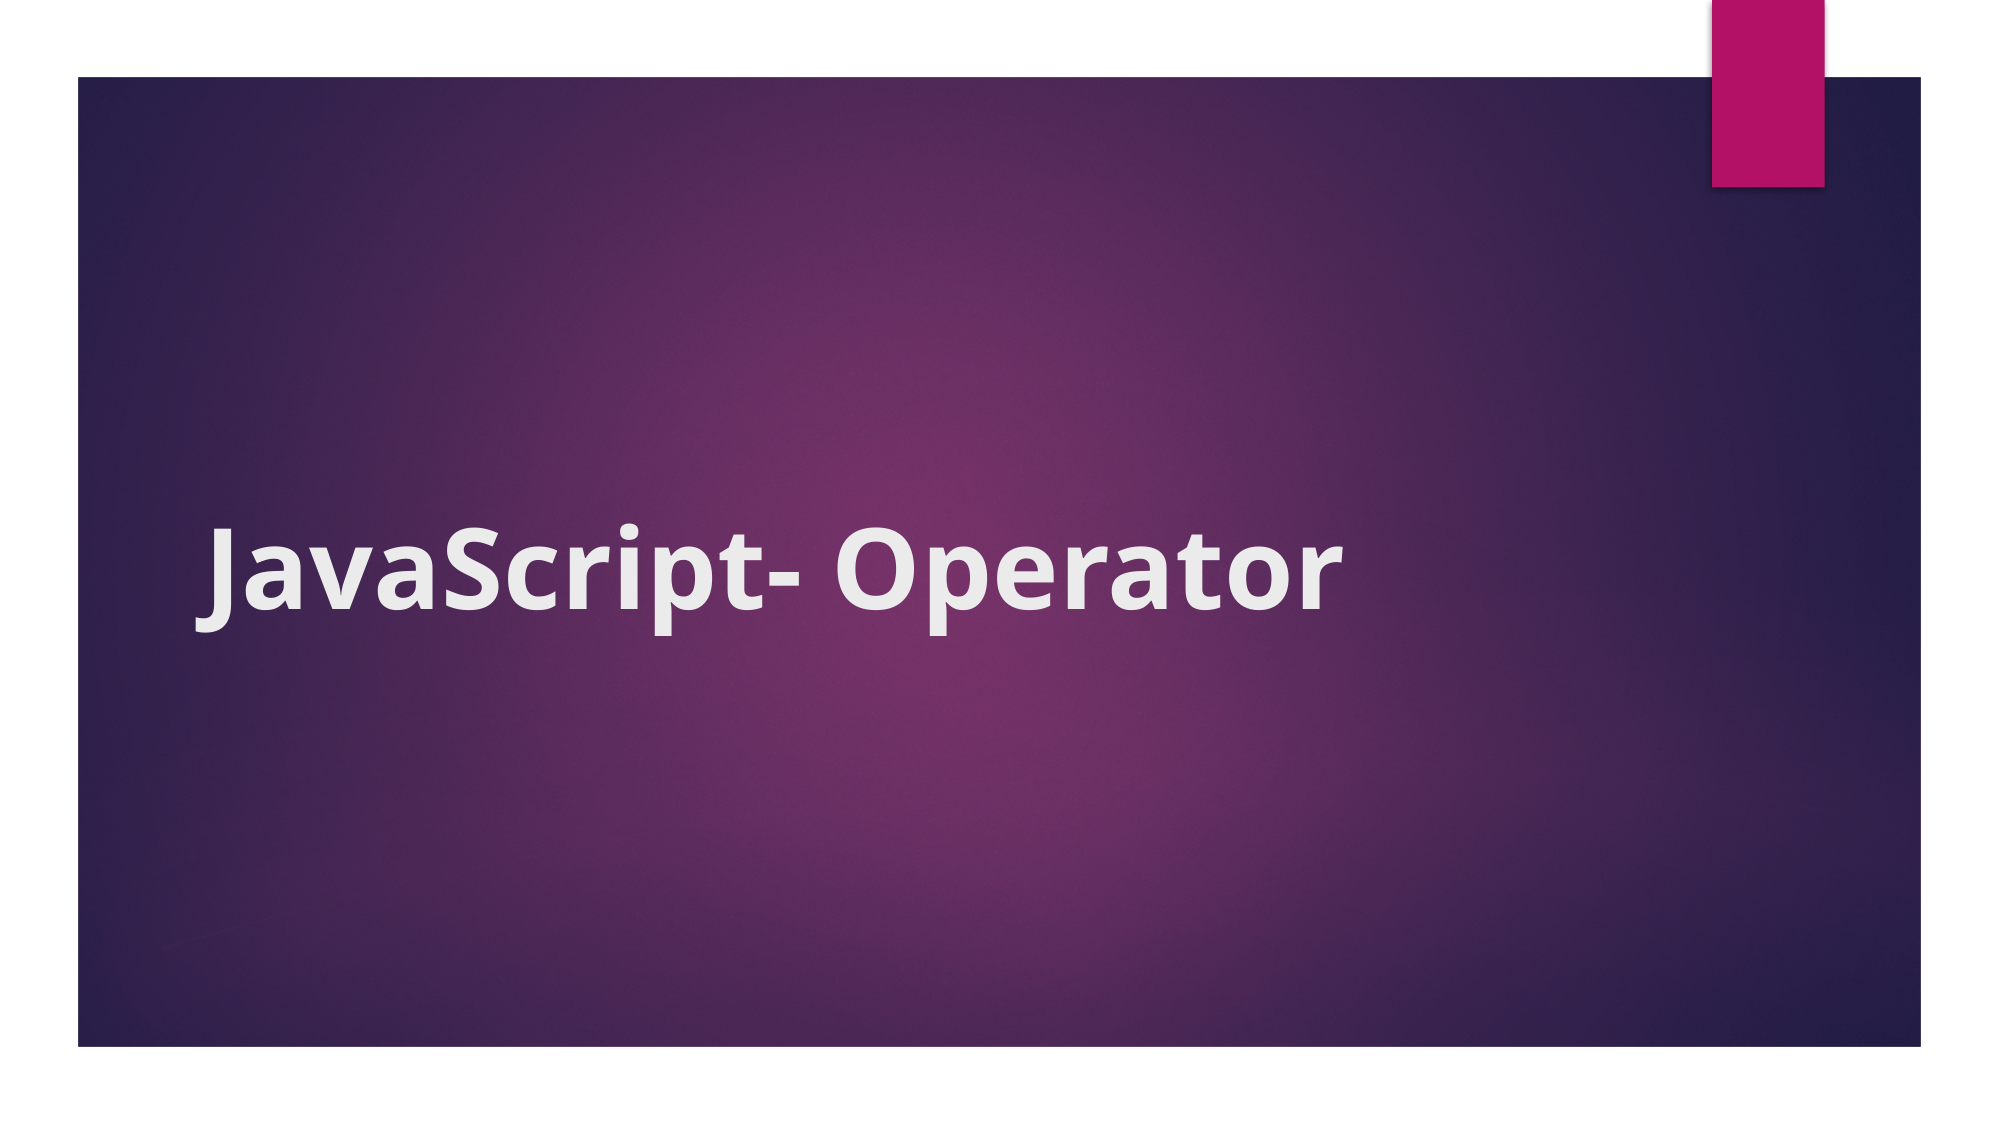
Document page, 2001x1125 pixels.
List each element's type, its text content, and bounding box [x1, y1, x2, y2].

title JavaScript- Operator [189, 344, 1638, 784]
